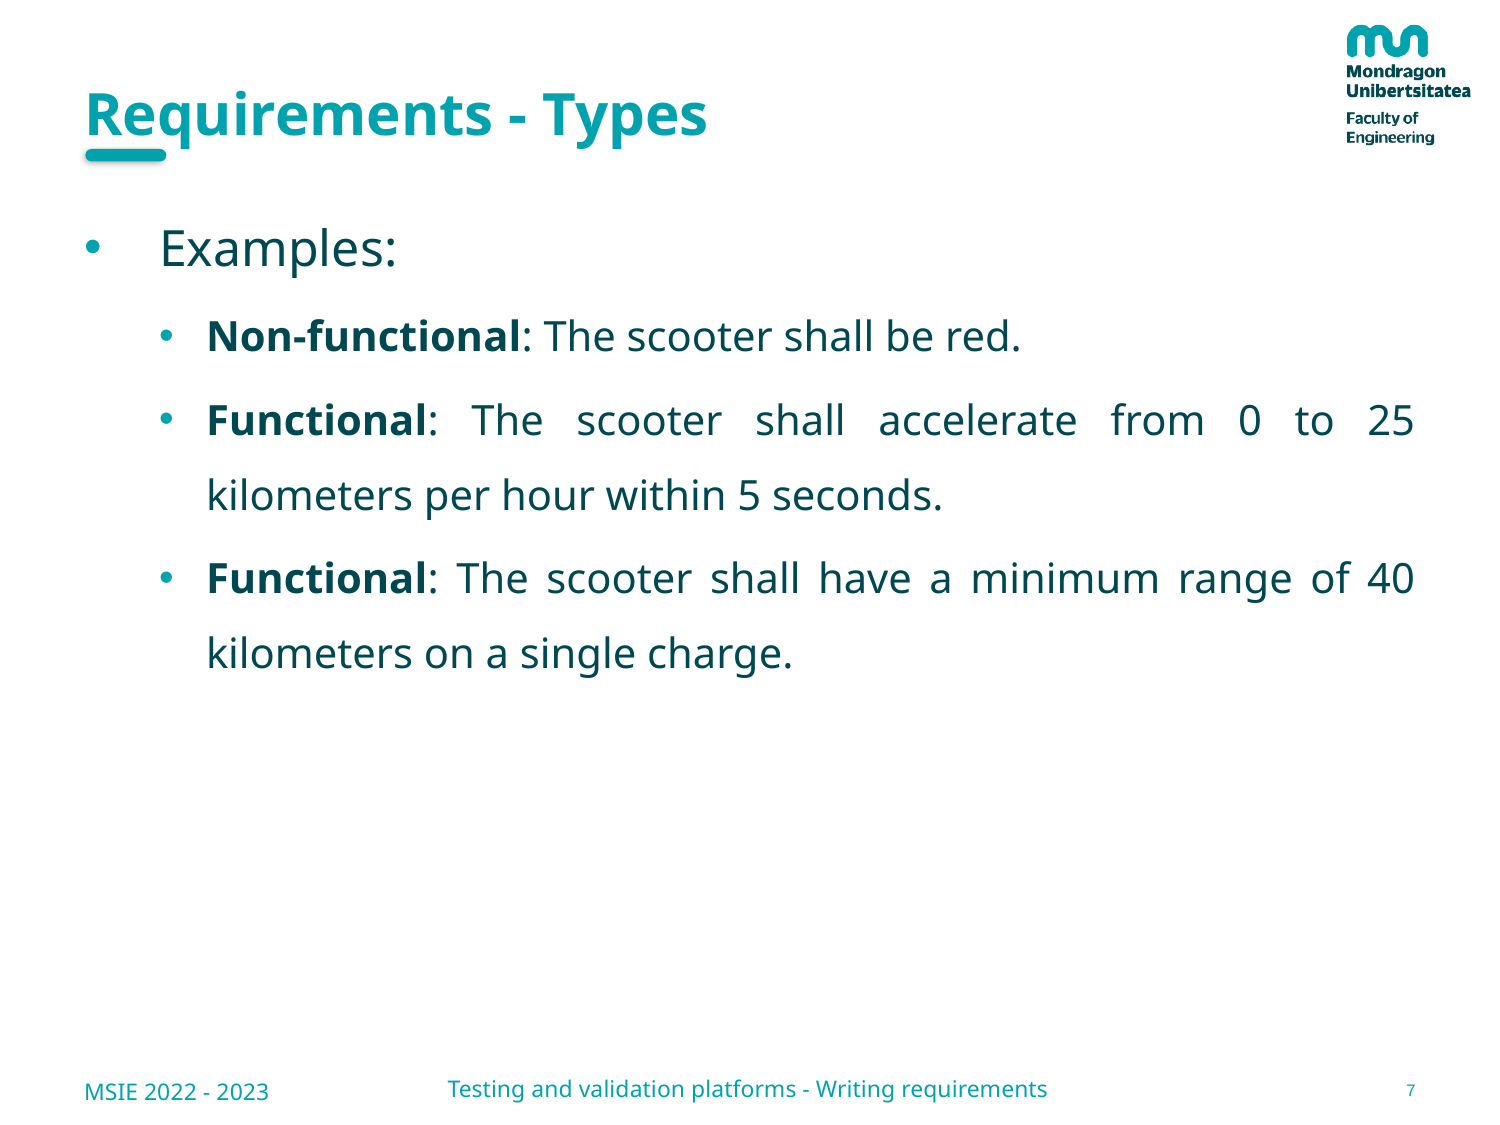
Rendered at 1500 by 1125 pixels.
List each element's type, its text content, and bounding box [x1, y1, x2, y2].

slide_number 7 [1248, 1059, 1431, 1120]
list Examples: Non-functional: The scooter shall be red. Functional: The scooter shall accelerate from 0 to 25 kilometers per hour within 5 seconds. Functional: The scooter shall have a minimum range of 40 kilometers on a single charge. [69, 209, 1431, 999]
picture [1319, 0, 1500, 170]
title Requirements - Types [69, 77, 1327, 148]
footer Testing and validation platforms - Writing requirements [356, 1059, 1140, 1120]
slide_number MSIE 2022 - 2023 [69, 1060, 300, 1121]
